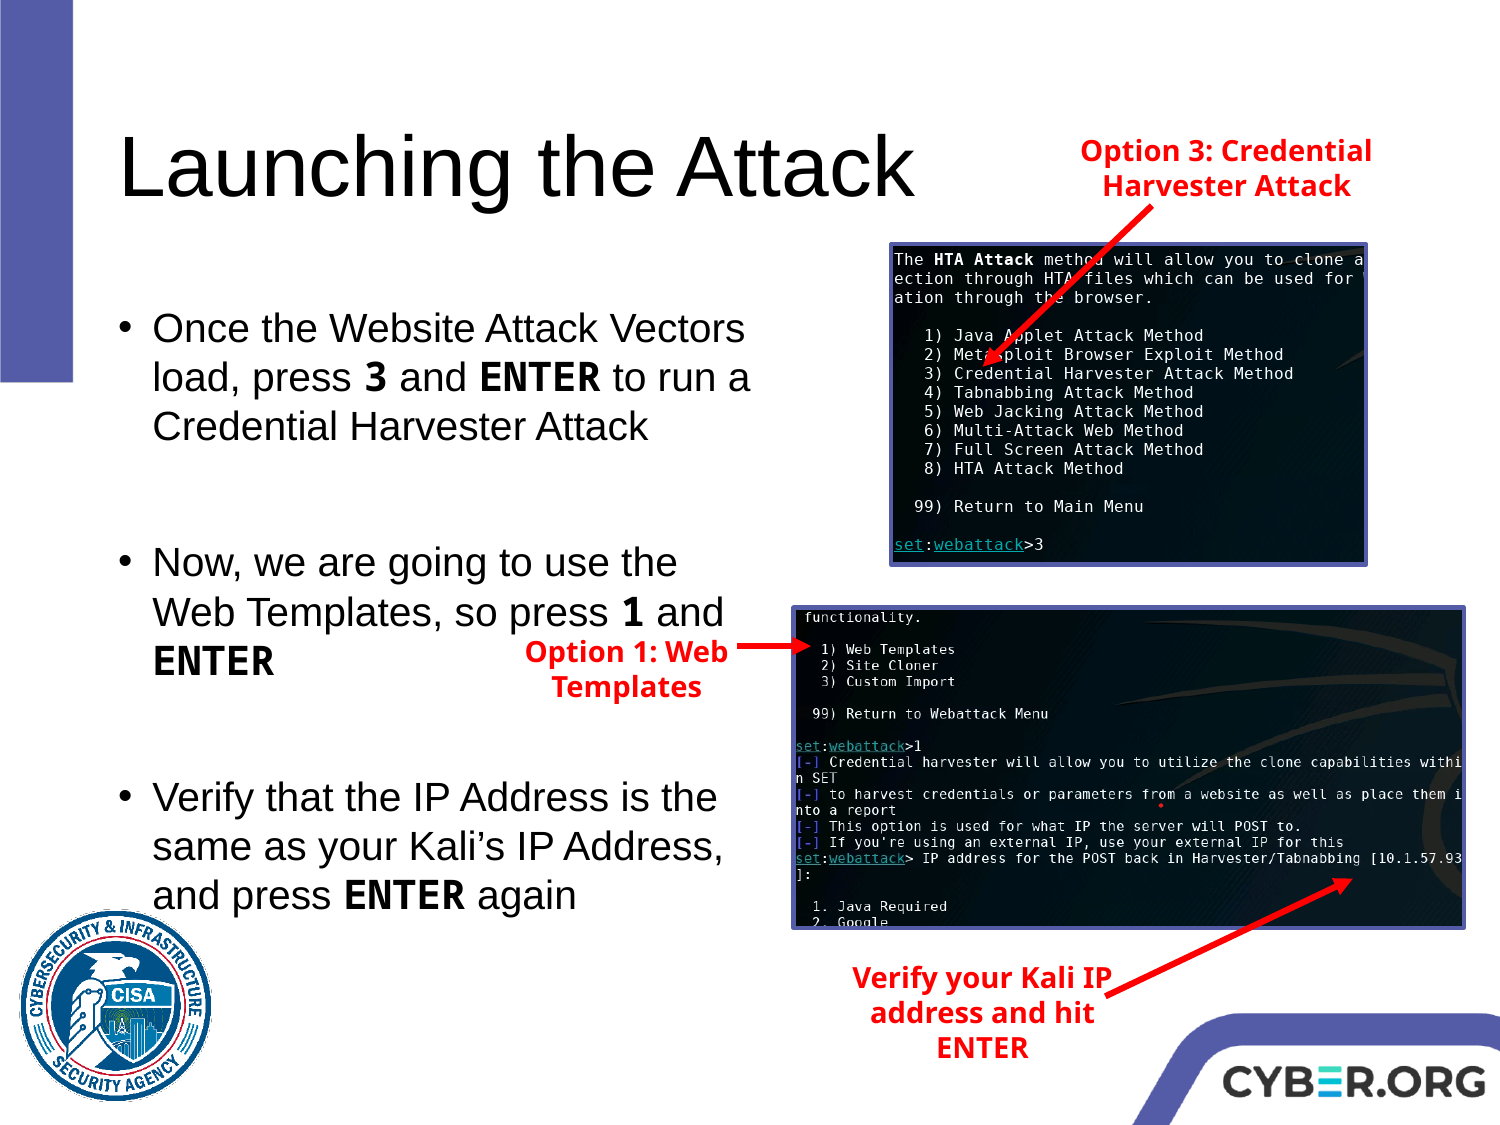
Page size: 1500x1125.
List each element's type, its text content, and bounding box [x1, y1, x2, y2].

text_box Option 3: Credential Harvester Attack [1026, 129, 1428, 206]
title Launching the Attack [103, 59, 1397, 278]
picture [0, 0, 1500, 1125]
text_box Option 1: Web Templates [483, 630, 770, 707]
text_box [1105, 878, 1353, 997]
list Once the Website Attack Vectors load, press 3 and ENTER to run a Credential Harvester Attack Now, we are going to use the Web Templates, so press 1 and ENTER Verify that the IP Address is the same as your Kali’s IP Address, and press ENTER again [103, 294, 788, 925]
text_box Verify your Kali IP address and hit ENTER [839, 955, 1126, 1067]
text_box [982, 205, 1152, 367]
